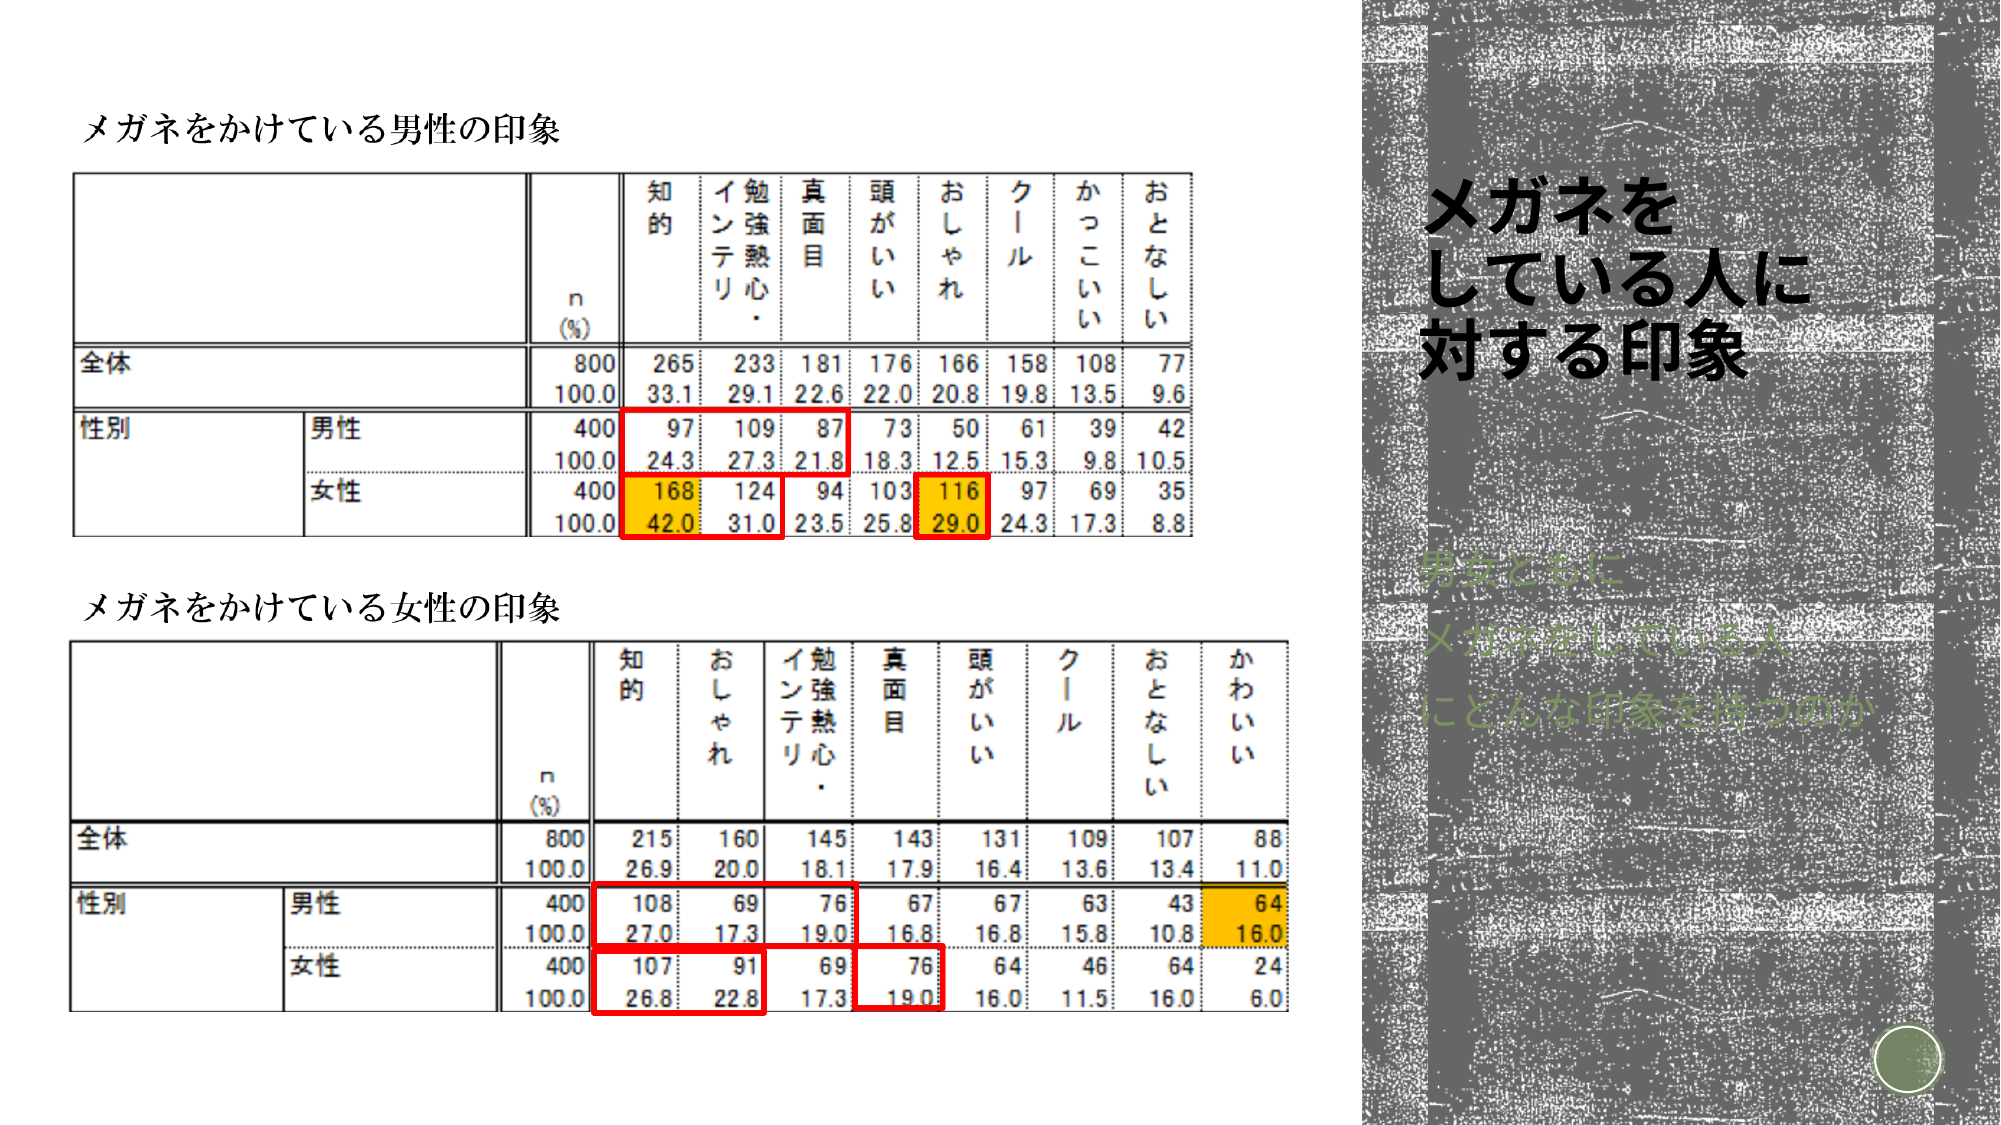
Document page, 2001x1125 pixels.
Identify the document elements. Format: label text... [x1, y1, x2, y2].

list 男女ともに メガネをしている人 にどんな印象を持つのか [1402, 464, 1928, 938]
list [42, 52, 1339, 1074]
title メガネを している人に 対する印象 [1402, 112, 1928, 398]
